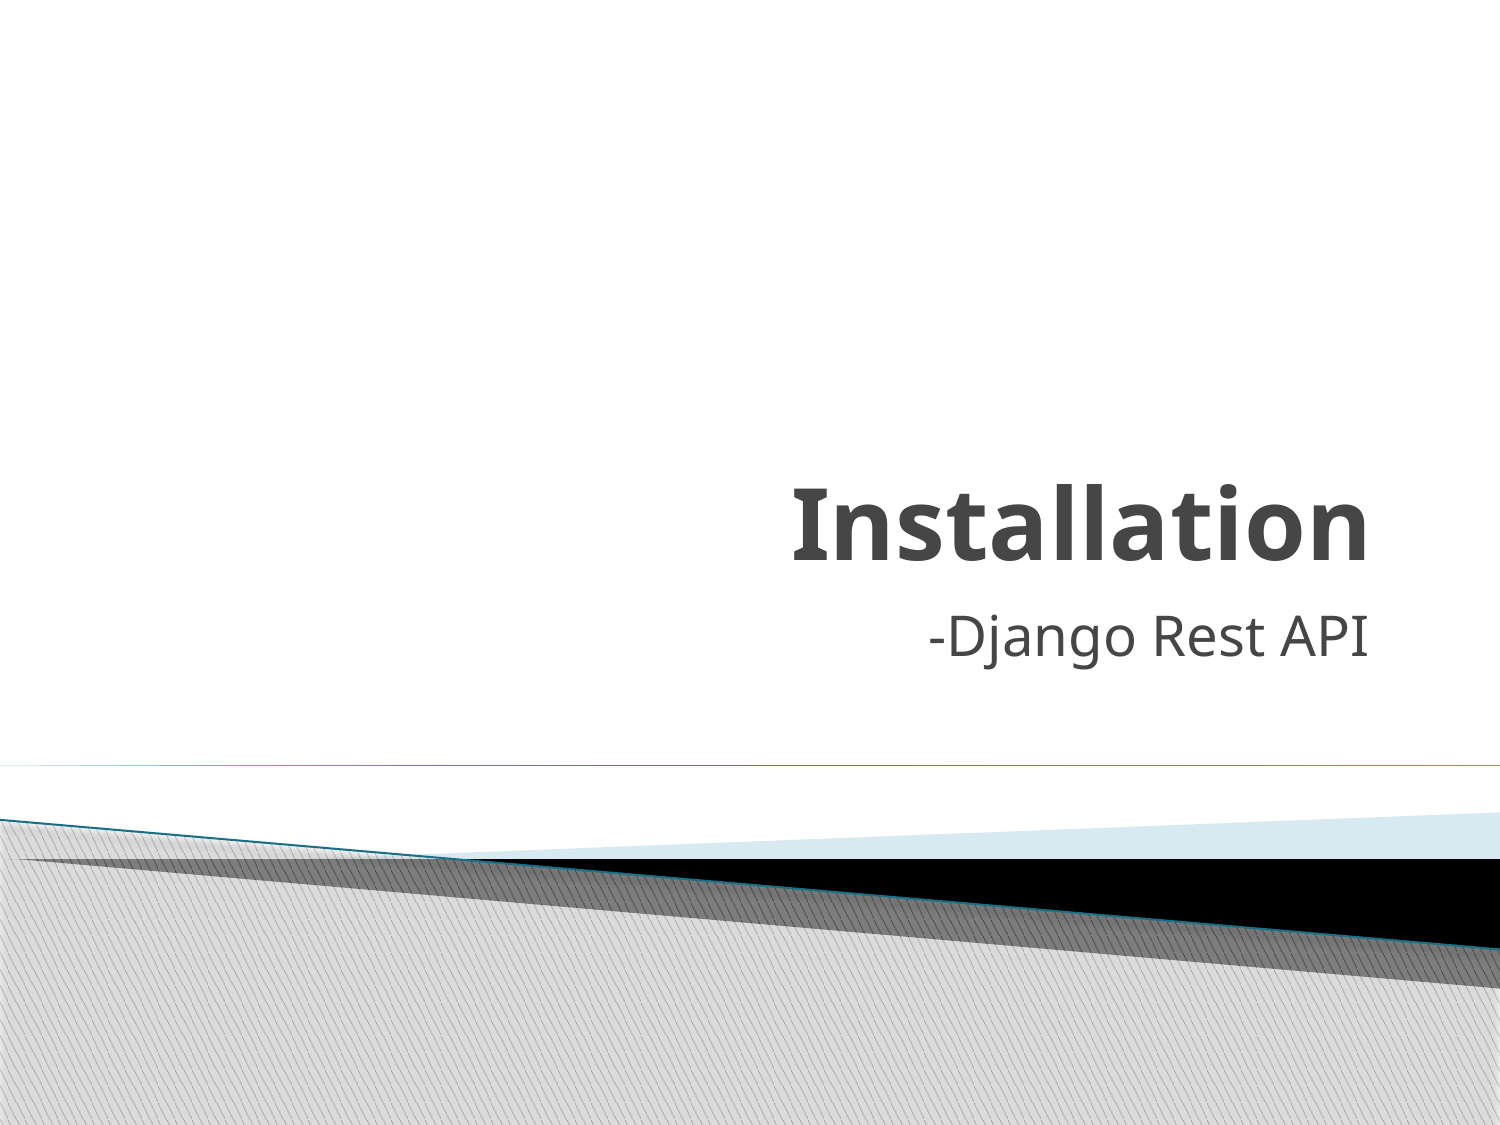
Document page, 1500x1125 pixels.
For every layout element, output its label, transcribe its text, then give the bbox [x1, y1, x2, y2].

subtitle -Django Rest API [112, 592, 1388, 790]
title Installation [112, 287, 1388, 588]
picture [5, 859, 1500, 989]
